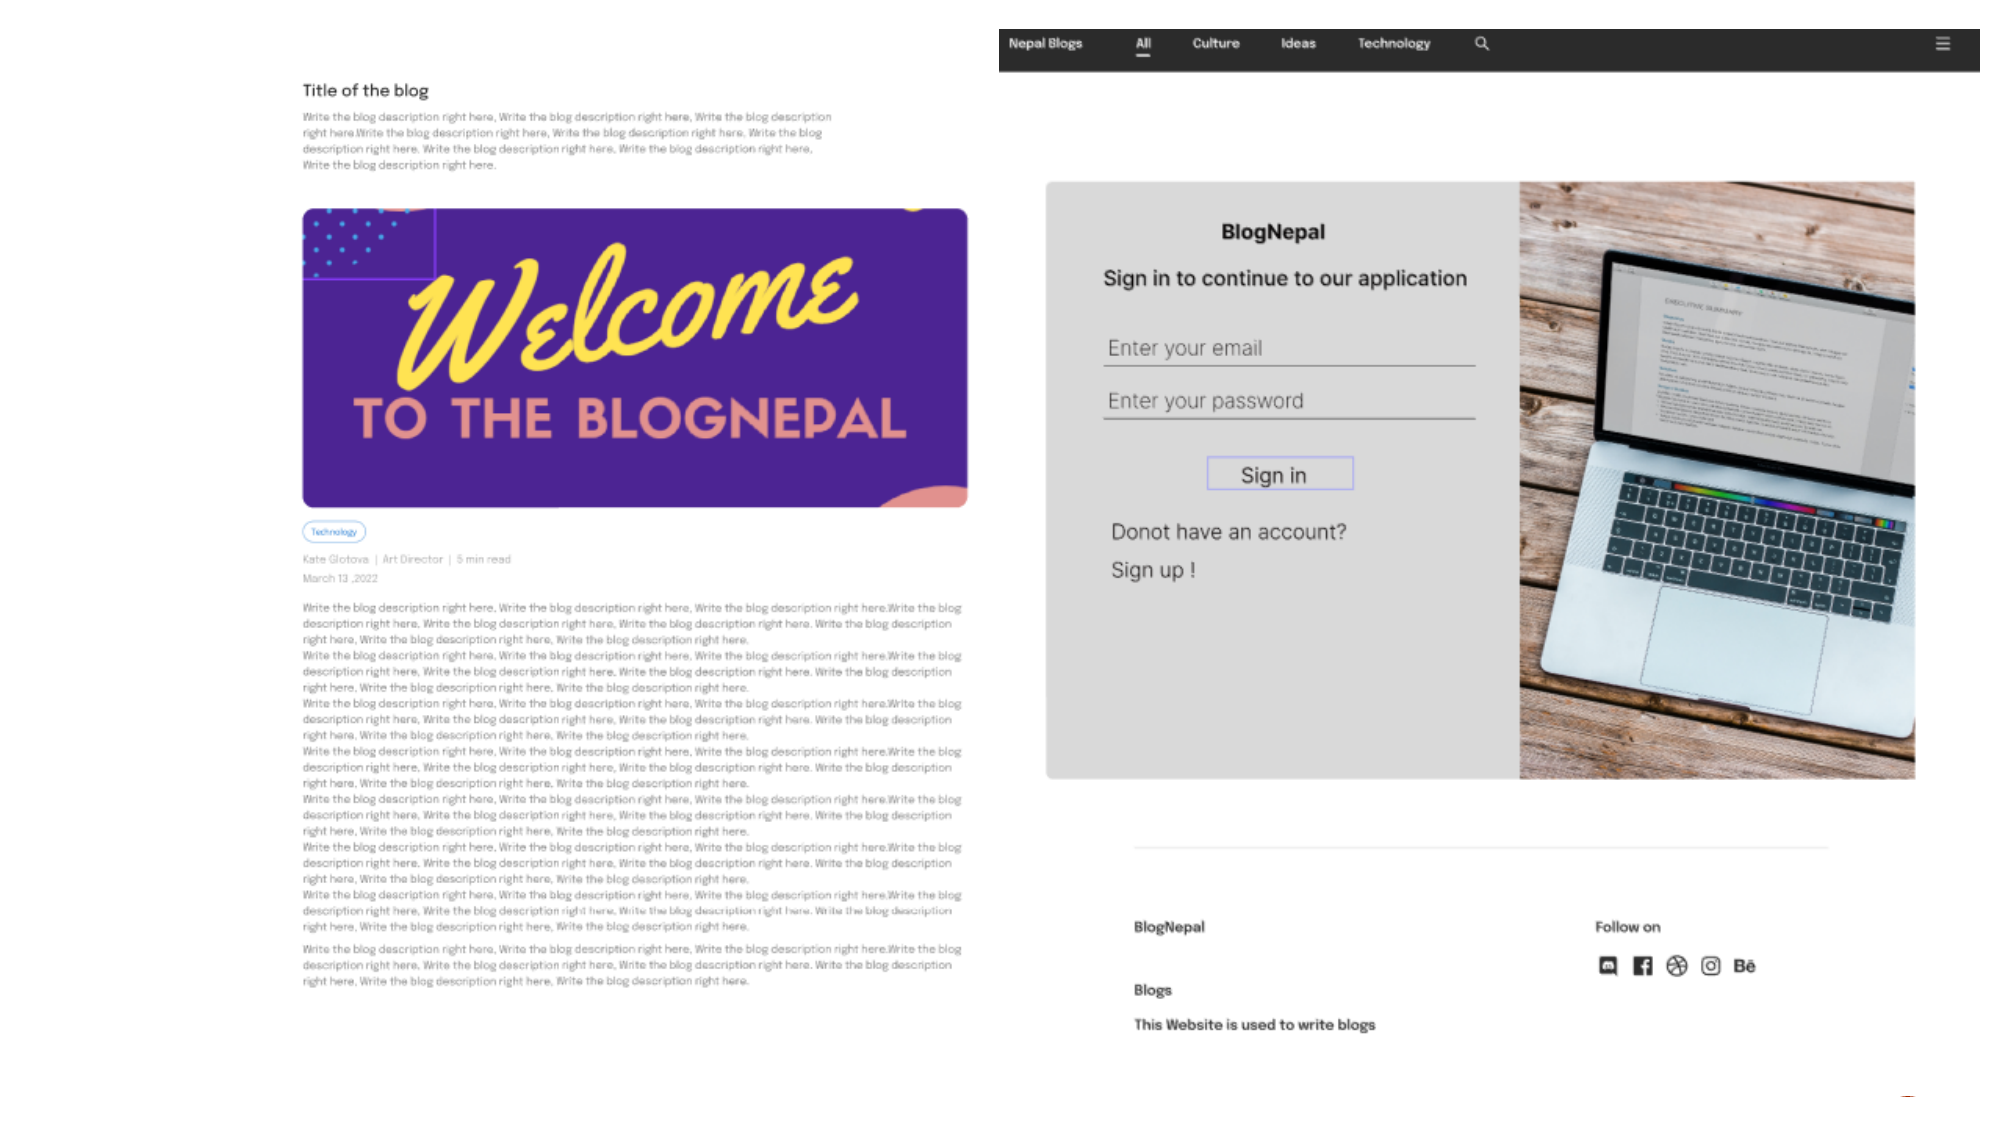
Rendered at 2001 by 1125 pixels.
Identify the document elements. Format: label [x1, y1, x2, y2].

picture [224, 0, 1980, 1096]
